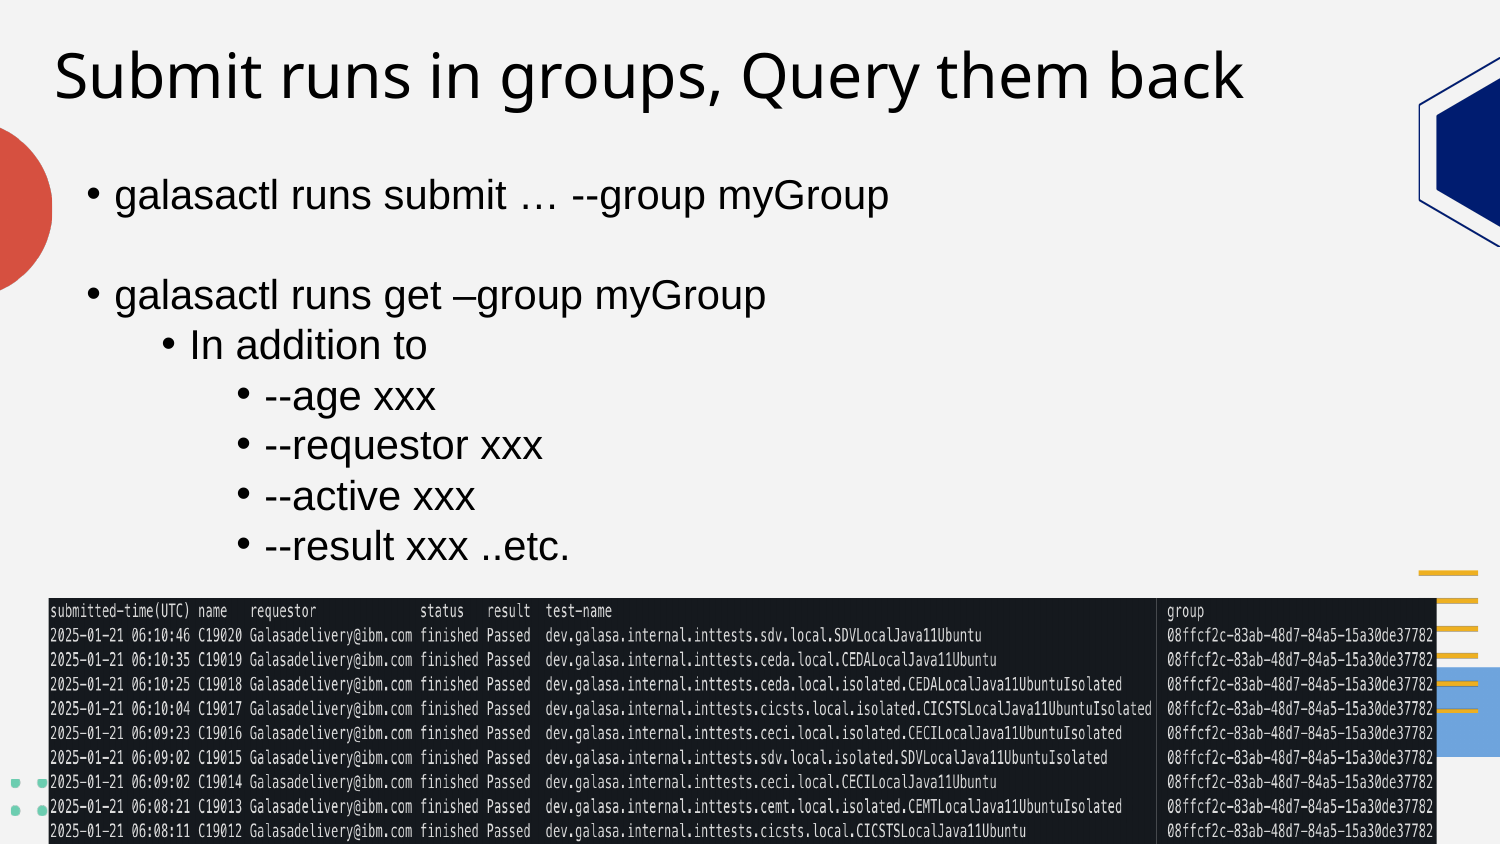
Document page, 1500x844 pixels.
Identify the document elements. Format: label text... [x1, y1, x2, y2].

slide_number 7 [1437, 779, 1442, 824]
title Submit runs in groups, Query them back [54, 44, 1437, 119]
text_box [48, 598, 1437, 844]
picture [0, 119, 53, 299]
